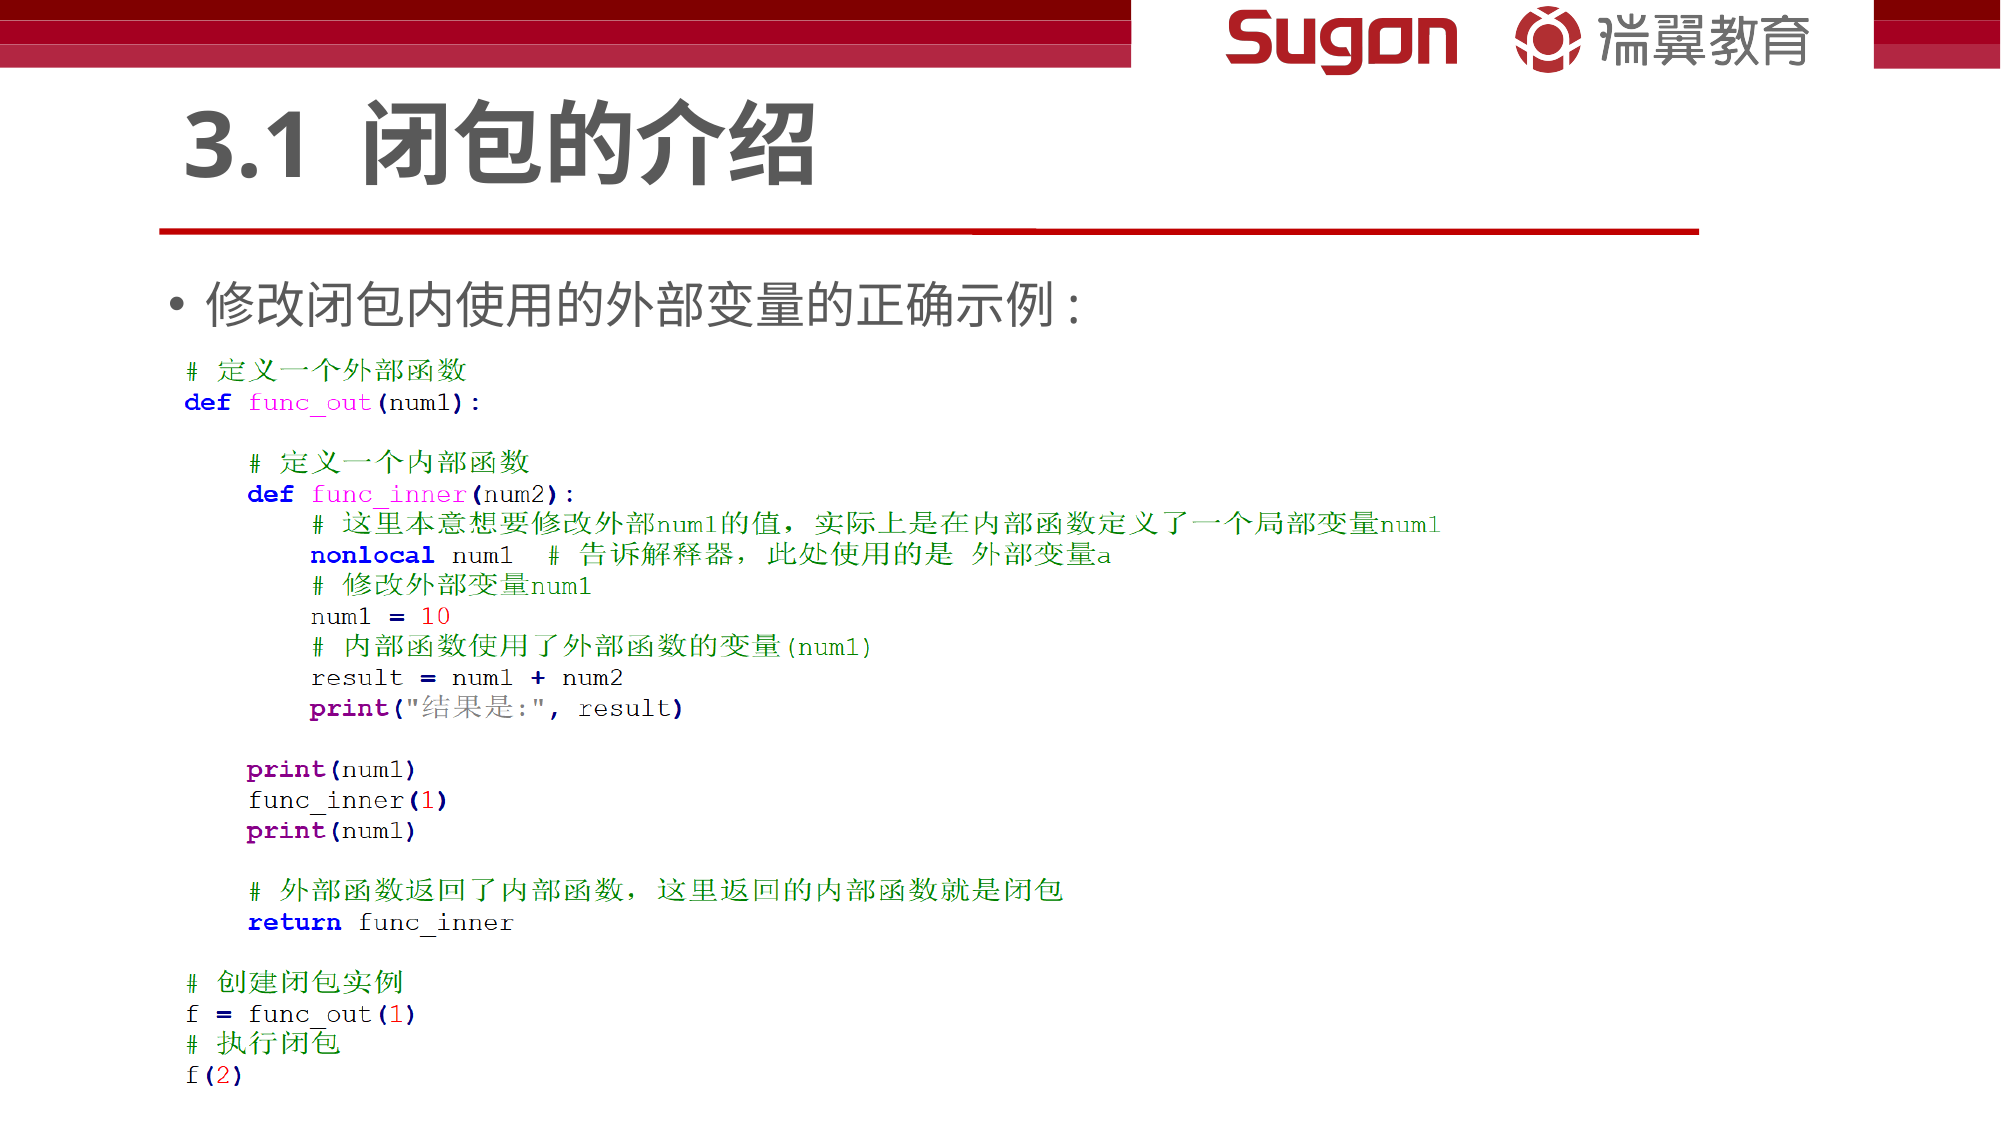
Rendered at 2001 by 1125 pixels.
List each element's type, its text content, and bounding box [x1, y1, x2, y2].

picture [1515, 6, 1809, 73]
title 3.1 闭包的介绍 [169, 91, 1895, 214]
list 修改闭包内使用的外部变量的正确示例: [153, 253, 1879, 1028]
picture [168, 352, 1448, 1092]
picture [1194, 0, 1484, 91]
